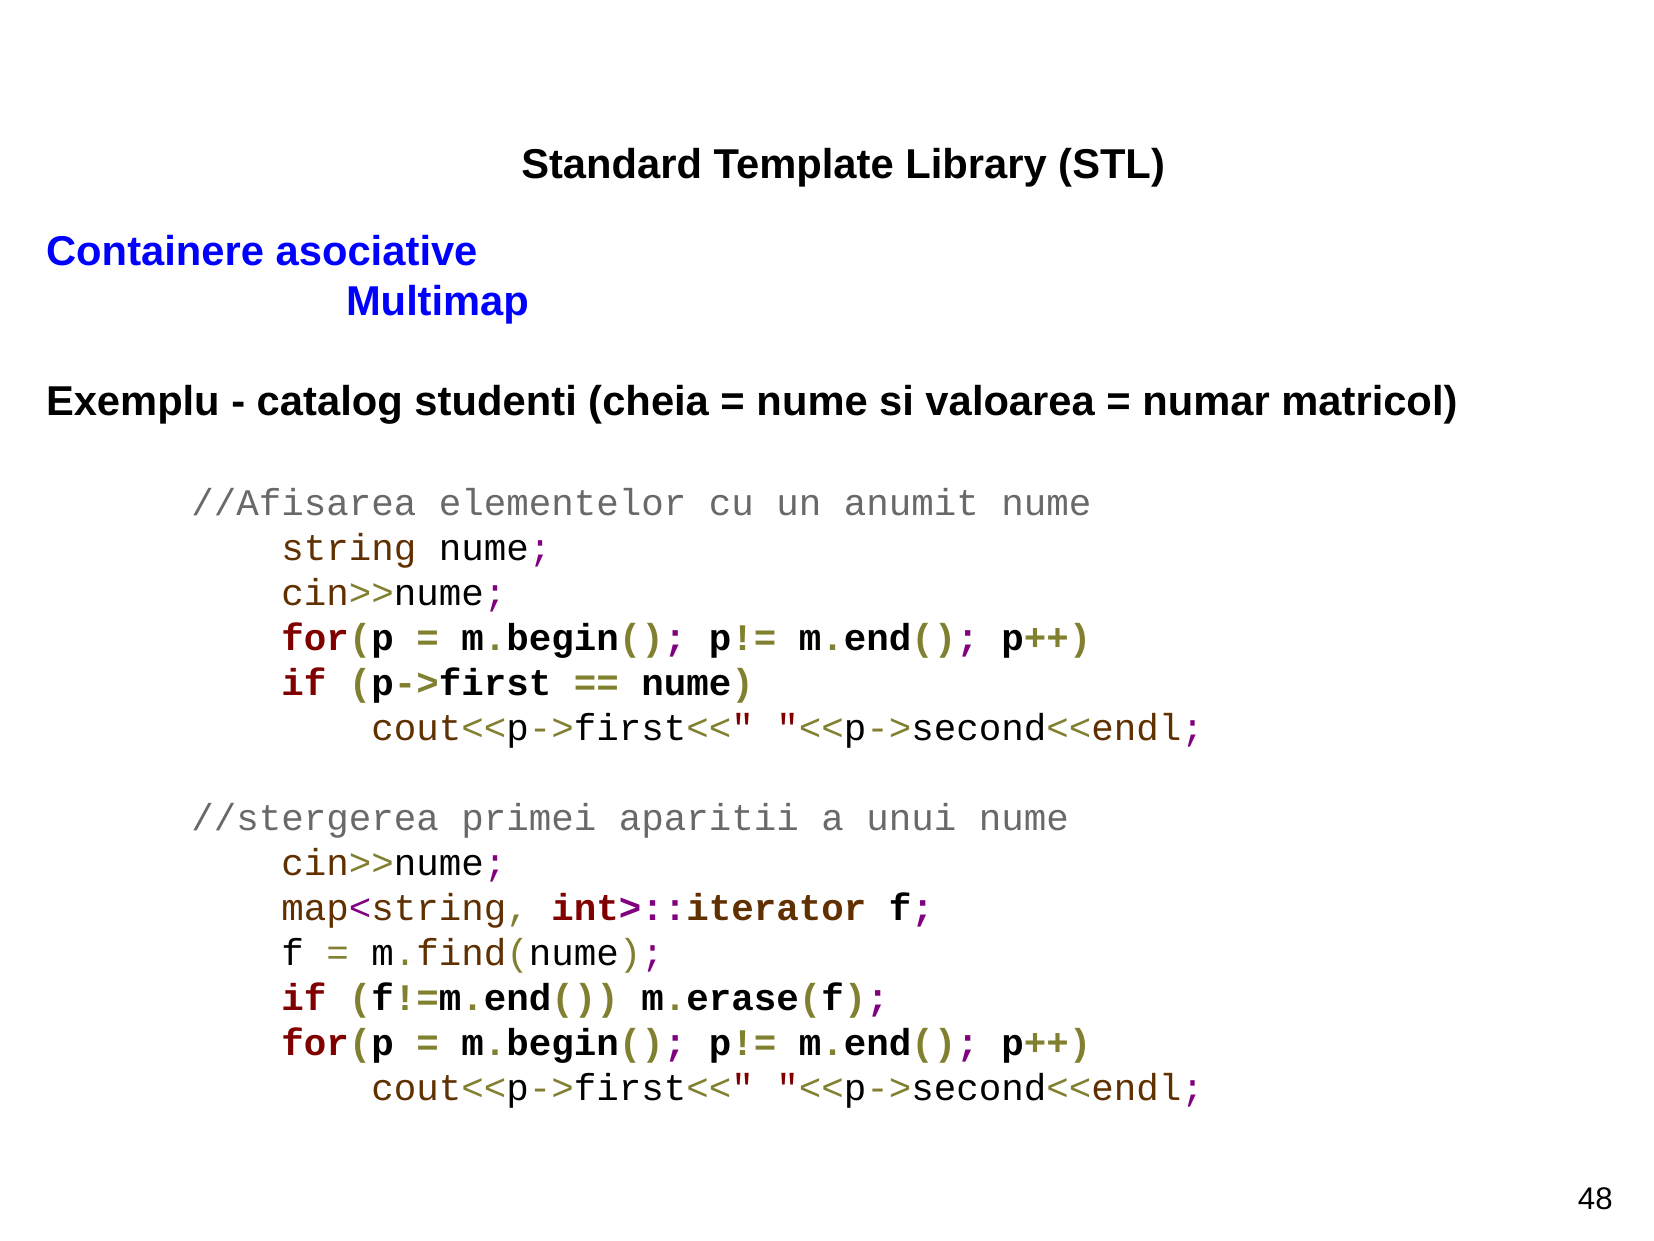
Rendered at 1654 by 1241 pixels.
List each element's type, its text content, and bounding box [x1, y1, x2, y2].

text_box 48 [1524, 1158, 1630, 1225]
text_box Standard Template Library (STL) [293, 135, 1394, 208]
text_box //Afisarea elementelor cu un anumit nume string nume; cin>>nume; for(p = m.begin(); p!= m.end(); p++) if (p->first == nume) cout<<p->first<<" "<<p->second<<endl; //stergerea primei aparitii a unui nume cin>>nume; map<string, int>::iterator f; f = m.find(nume); if (f!=m.end()) m.erase(f); for(p = m.begin(); p!= m.end(); p++) cout<<p->first<<" "<<p->second<<endl; [176, 470, 1353, 1115]
text_box Containere asociative Multimap Exemplu - catalog studenti (cheia = nume si valoarea = numar matricol) [31, 208, 1626, 470]
